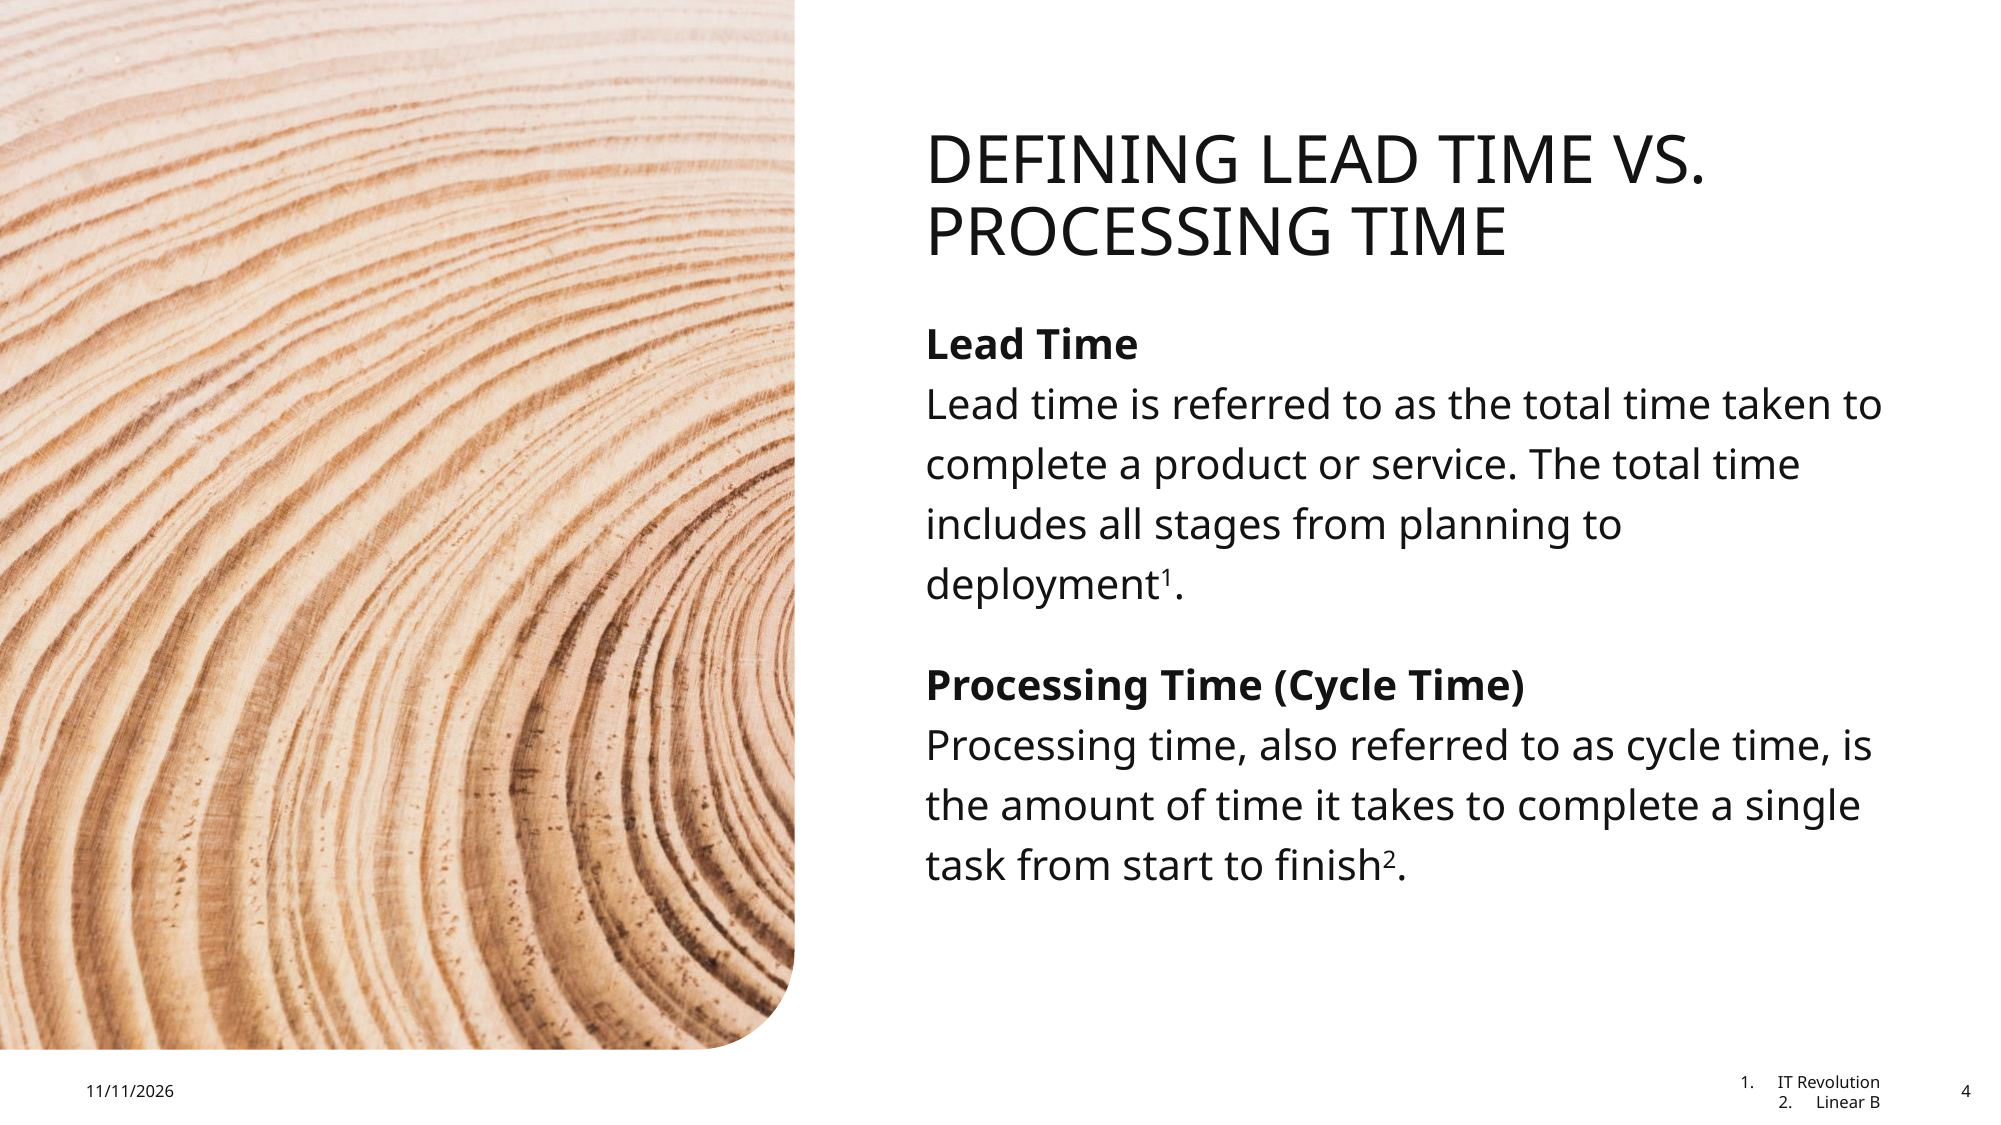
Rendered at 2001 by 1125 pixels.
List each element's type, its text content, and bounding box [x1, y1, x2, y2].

picture [0, 0, 795, 1050]
footer IT Revolution Linear B [1458, 1064, 1896, 1120]
title Defining Lead Time vs. Processing Time [910, 90, 1901, 278]
list Lead Time Lead time is referred to as the total time taken to complete a product or service. The total time includes all stages from planning to deployment1. Processing Time (Cycle Time) Processing time, also referred to as cycle time, is the amount of time it takes to complete a single task from start to finish2. [910, 299, 1901, 1037]
slide_number 4 [1910, 1064, 1986, 1120]
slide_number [70, 1064, 537, 1120]
